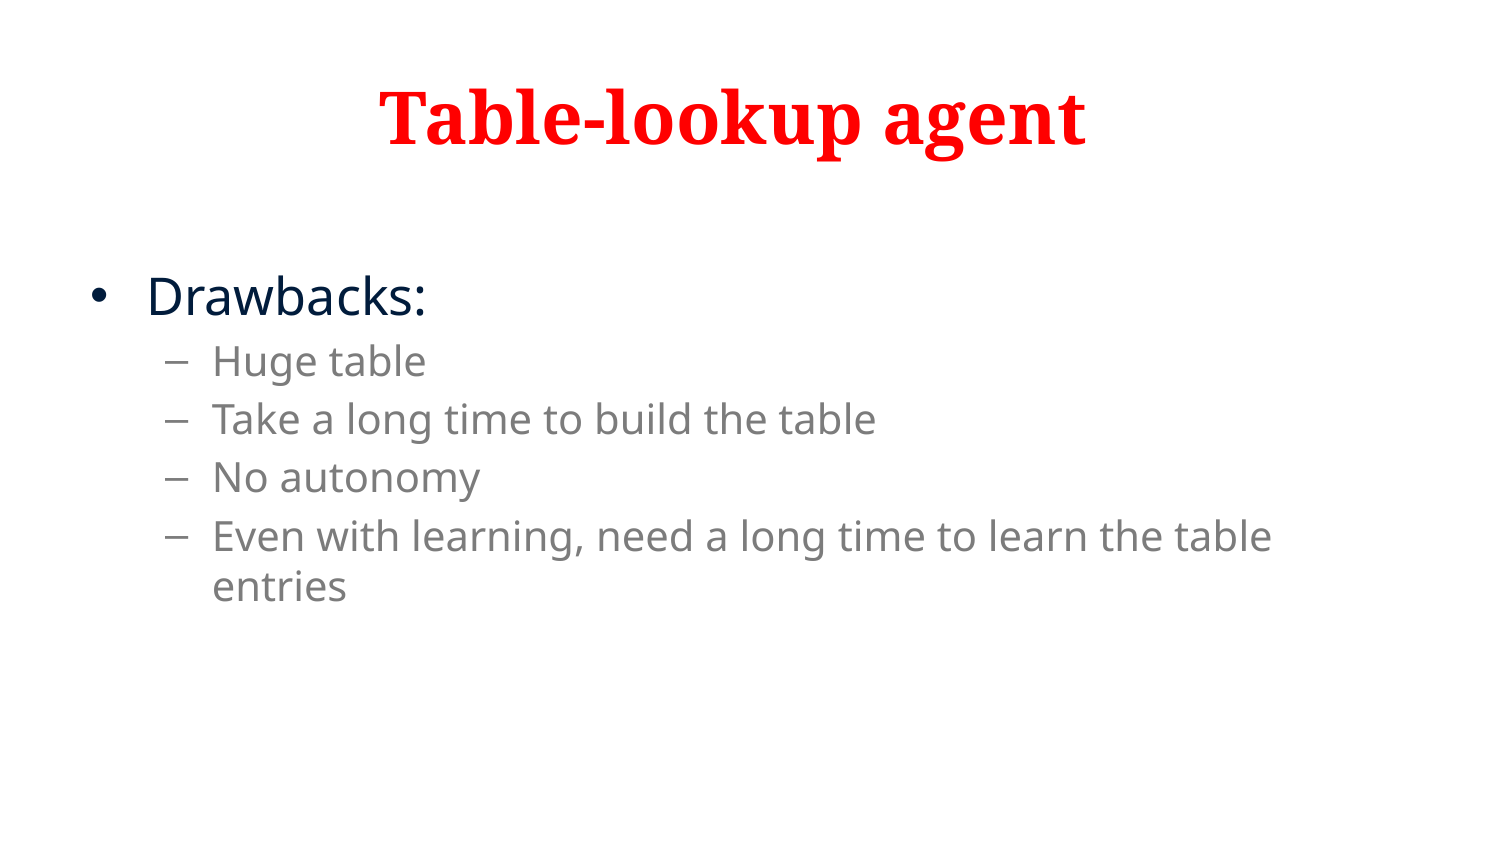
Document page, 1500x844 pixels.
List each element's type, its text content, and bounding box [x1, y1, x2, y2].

list Drawbacks: Huge table Take a long time to build the table No autonomy Even with learning, need a long time to learn the table entries [75, 256, 1425, 747]
title Table-lookup agent [41, 64, 1425, 180]
